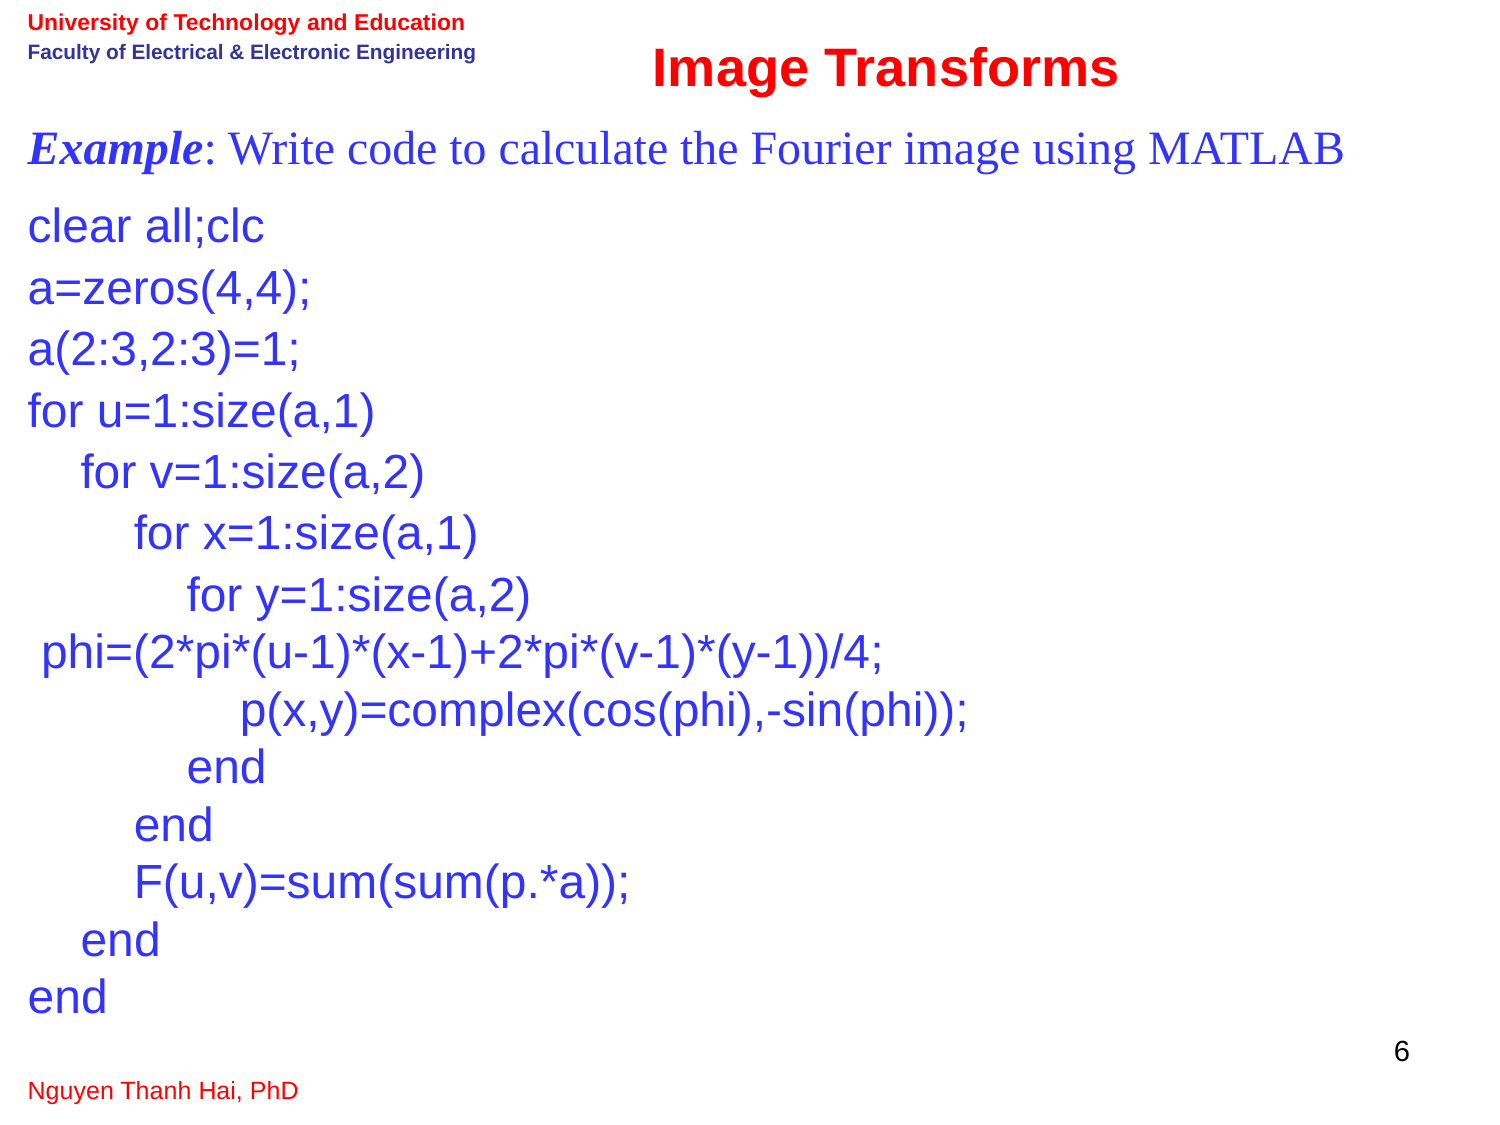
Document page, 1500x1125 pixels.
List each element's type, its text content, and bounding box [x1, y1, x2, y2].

text_box Nguyen Thanh Hai, PhD [12, 1067, 363, 1113]
text_box Image Transforms [602, 24, 1172, 105]
text_box University of Technology and Education Faculty of Electrical & Electronic Engineering [12, 0, 538, 71]
text_box Example: Write code to calculate the Fourier image using MATLAB clear all;clc a=zeros(4,4); a(2:3,2:3)=1; for u=1:size(a,1) for v=1:size(a,2) for x=1:size(a,1) for y=1:size(a,2) phi=(2*pi*(u-1)*(x-1)+2*pi*(v-1)*(y-1))/4; p(x,y)=complex(cos(phi),-sin(phi)); end end F(u,v)=sum(sum(p.*a)); end end [12, 105, 1483, 1031]
text_box 6 [1074, 1031, 1425, 1103]
